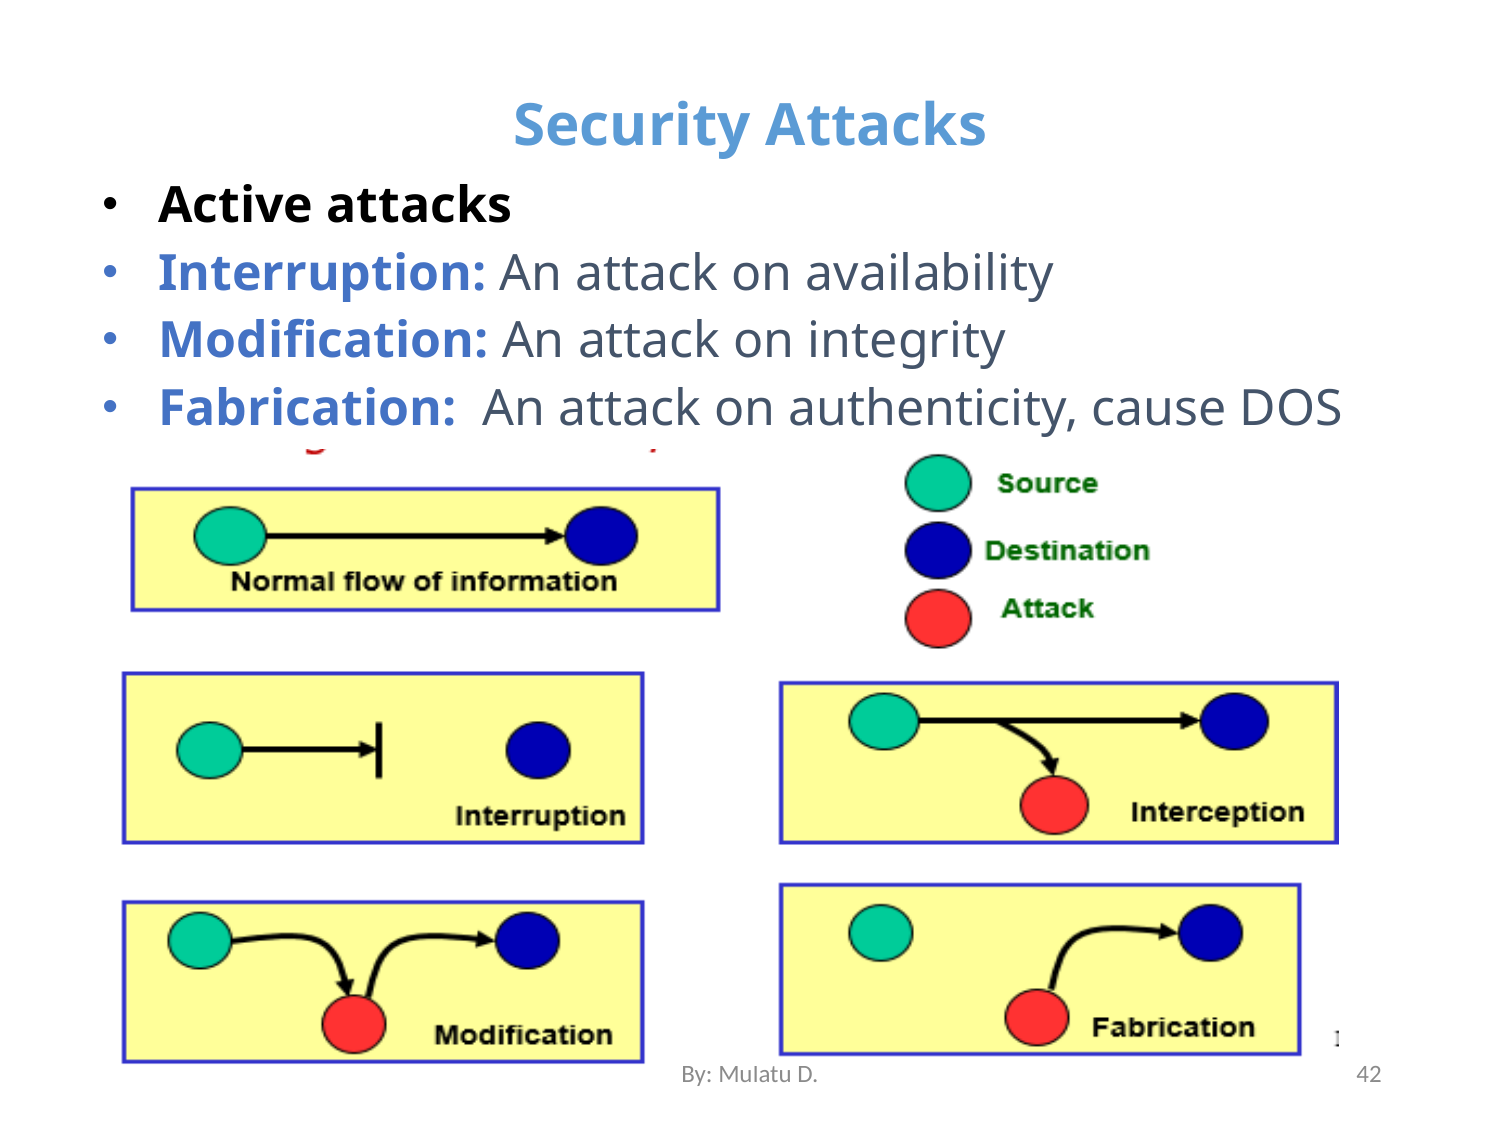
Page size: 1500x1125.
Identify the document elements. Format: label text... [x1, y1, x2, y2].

subtitle Active attacks Interruption: An attack on availability Modification: An attack on integrity Fabrication: An attack on authenticity, cause DOS [87, 165, 1397, 1066]
title Security Attacks [87, 51, 1429, 166]
footer By: Mulatu D. [496, 1066, 1004, 1103]
slide_number 42 [1059, 1042, 1397, 1103]
picture [116, 449, 1339, 1066]
